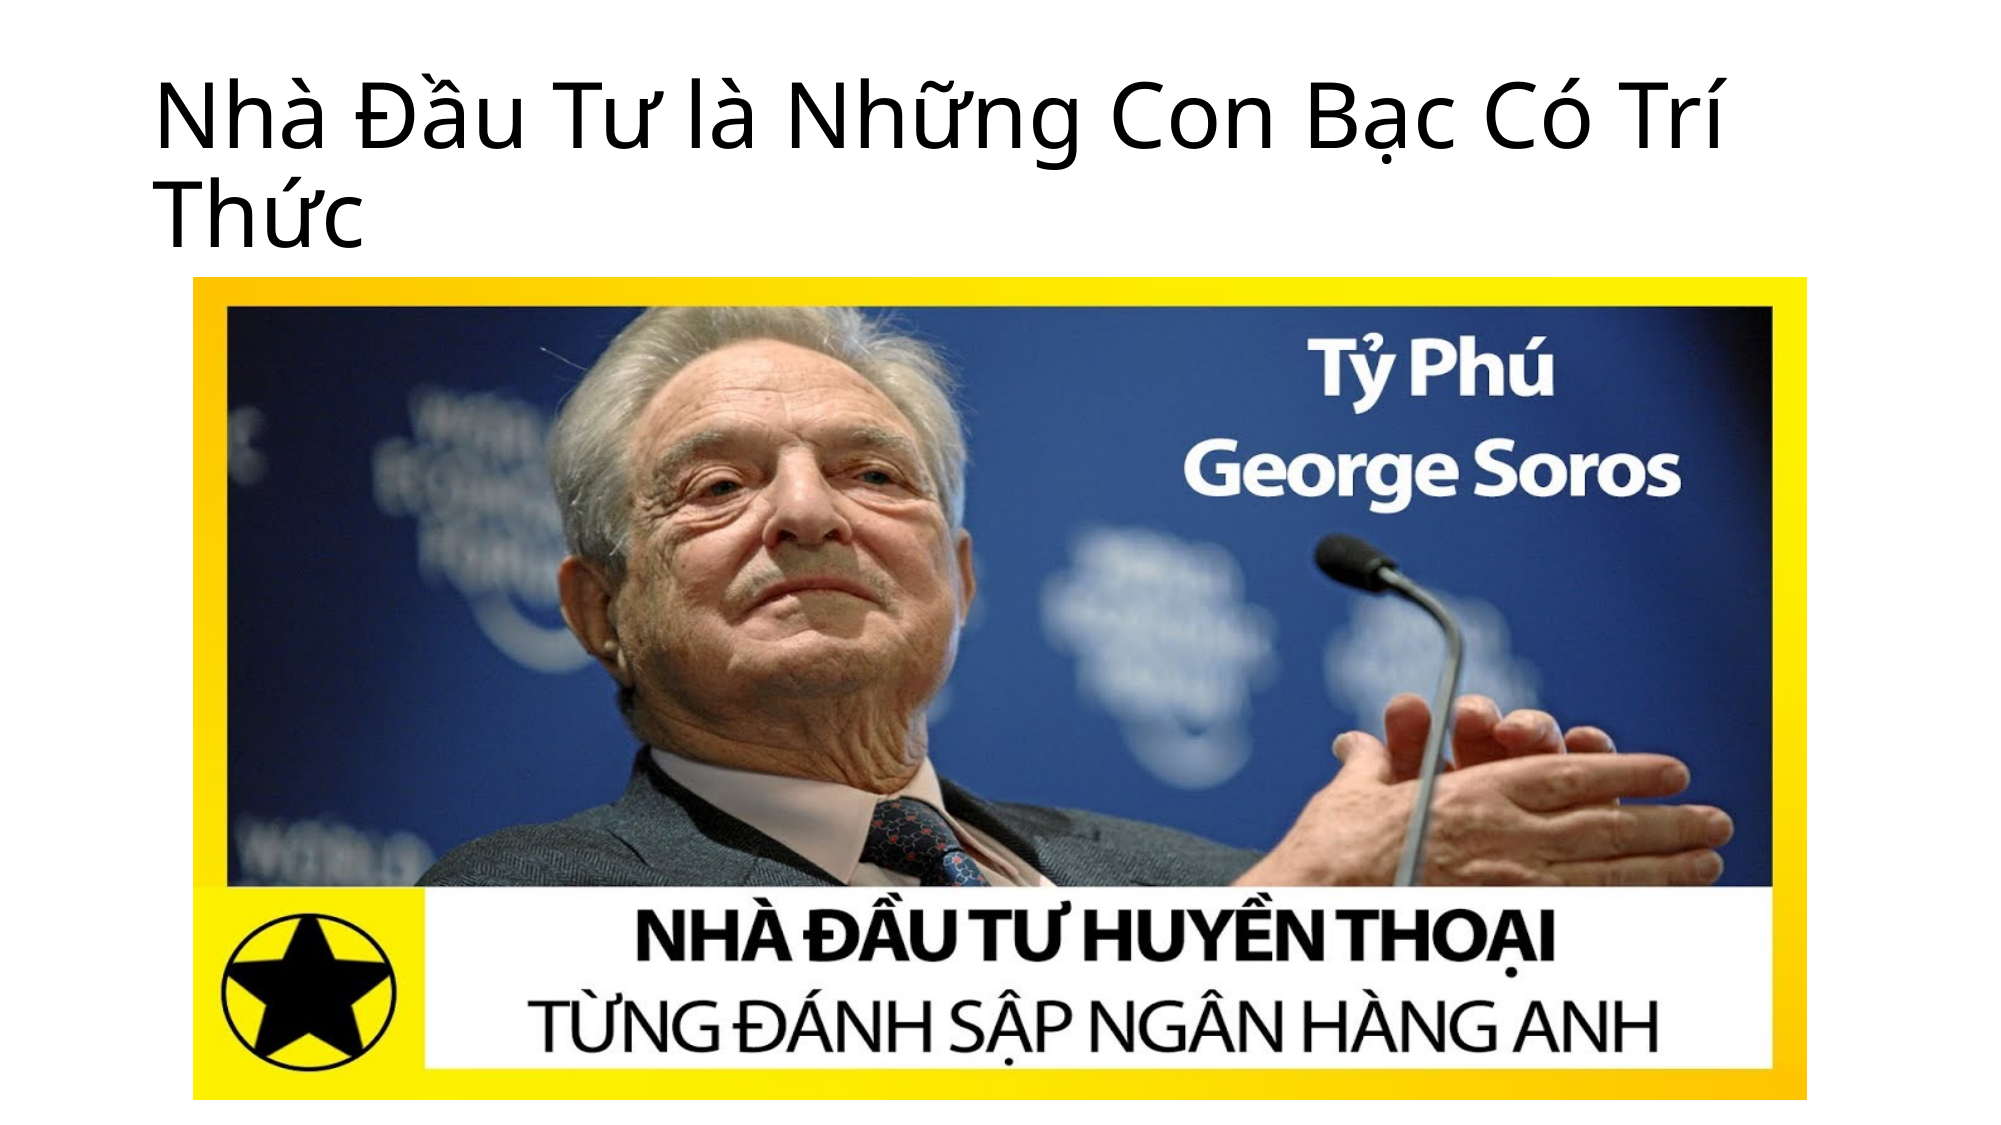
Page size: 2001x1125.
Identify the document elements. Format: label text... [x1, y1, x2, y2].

title Nhà Đầu Tư là Những Con Bạc Có Trí Thức [137, 59, 1863, 278]
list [193, 277, 1807, 1100]
